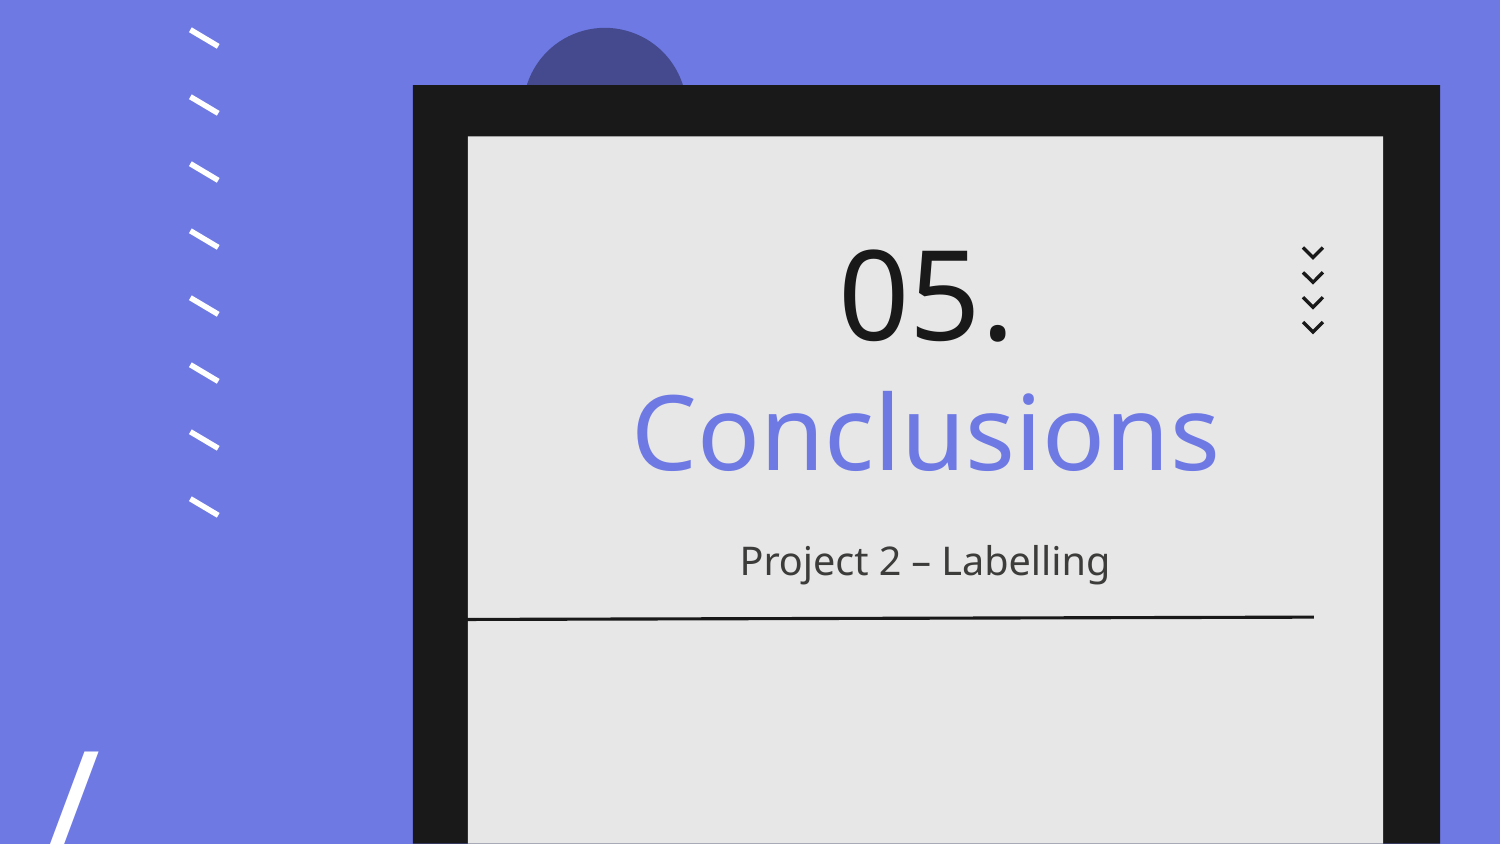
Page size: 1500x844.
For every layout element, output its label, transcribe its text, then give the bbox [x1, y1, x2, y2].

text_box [1268, 278, 1358, 302]
subtitle Project 2 – Labelling [486, 501, 1364, 619]
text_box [435, 616, 1315, 620]
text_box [0, 223, 484, 255]
text_box [526, 27, 683, 85]
text_box [467, 136, 1384, 844]
title 05. [771, 221, 1081, 360]
text_box [412, 85, 1441, 844]
title Conclusions [520, 359, 1332, 498]
